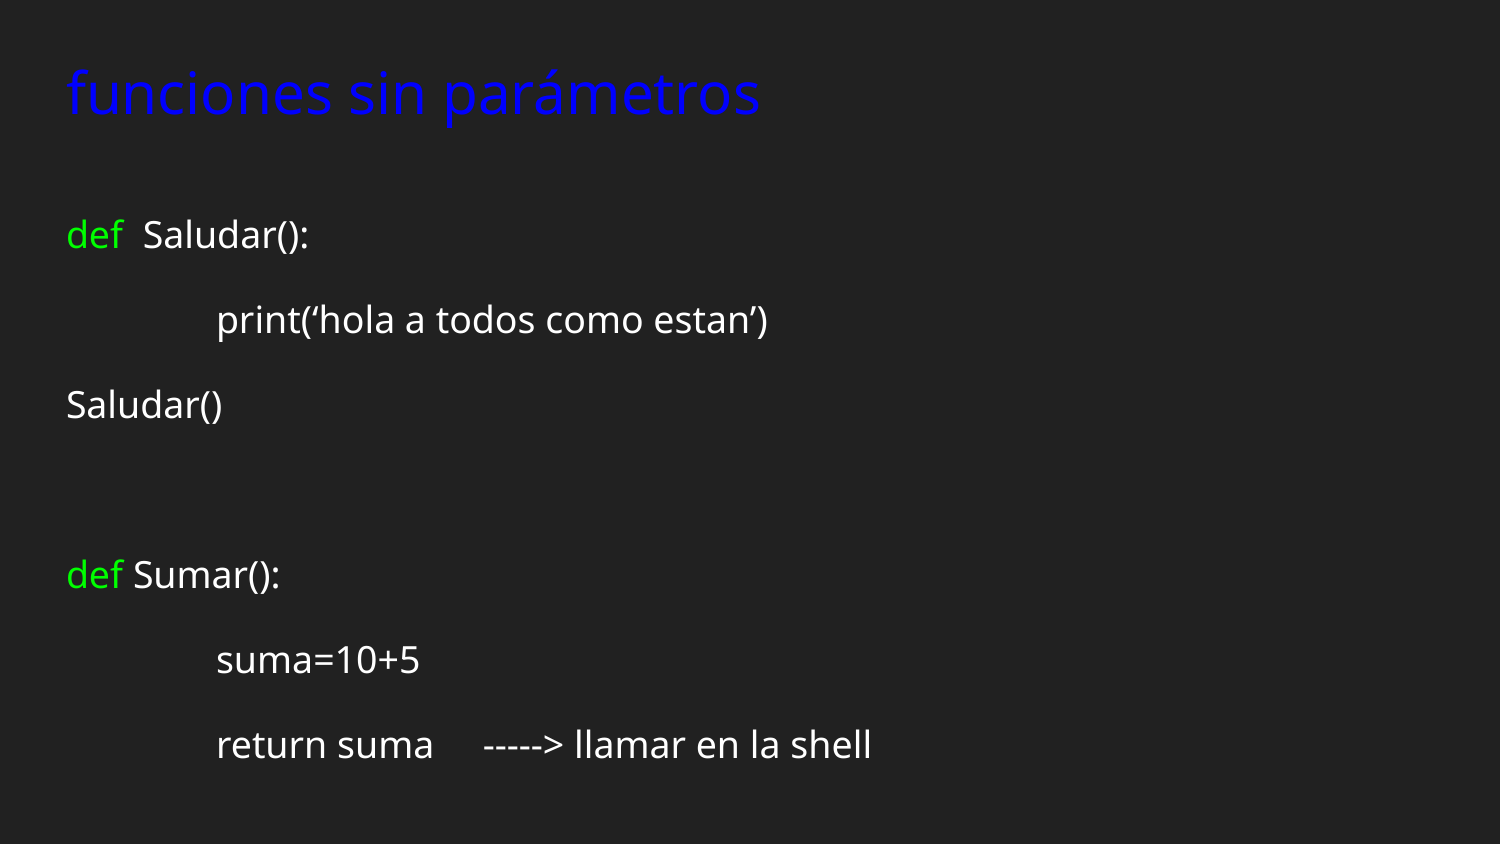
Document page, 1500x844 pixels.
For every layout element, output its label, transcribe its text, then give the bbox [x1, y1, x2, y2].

list def Saludar(): print(‘hola a todos como estan’) Saludar() def Sumar(): suma=10+5 return suma -----> llamar en la shell [51, 189, 1449, 750]
title funciones sin parámetros [51, 40, 1449, 135]
